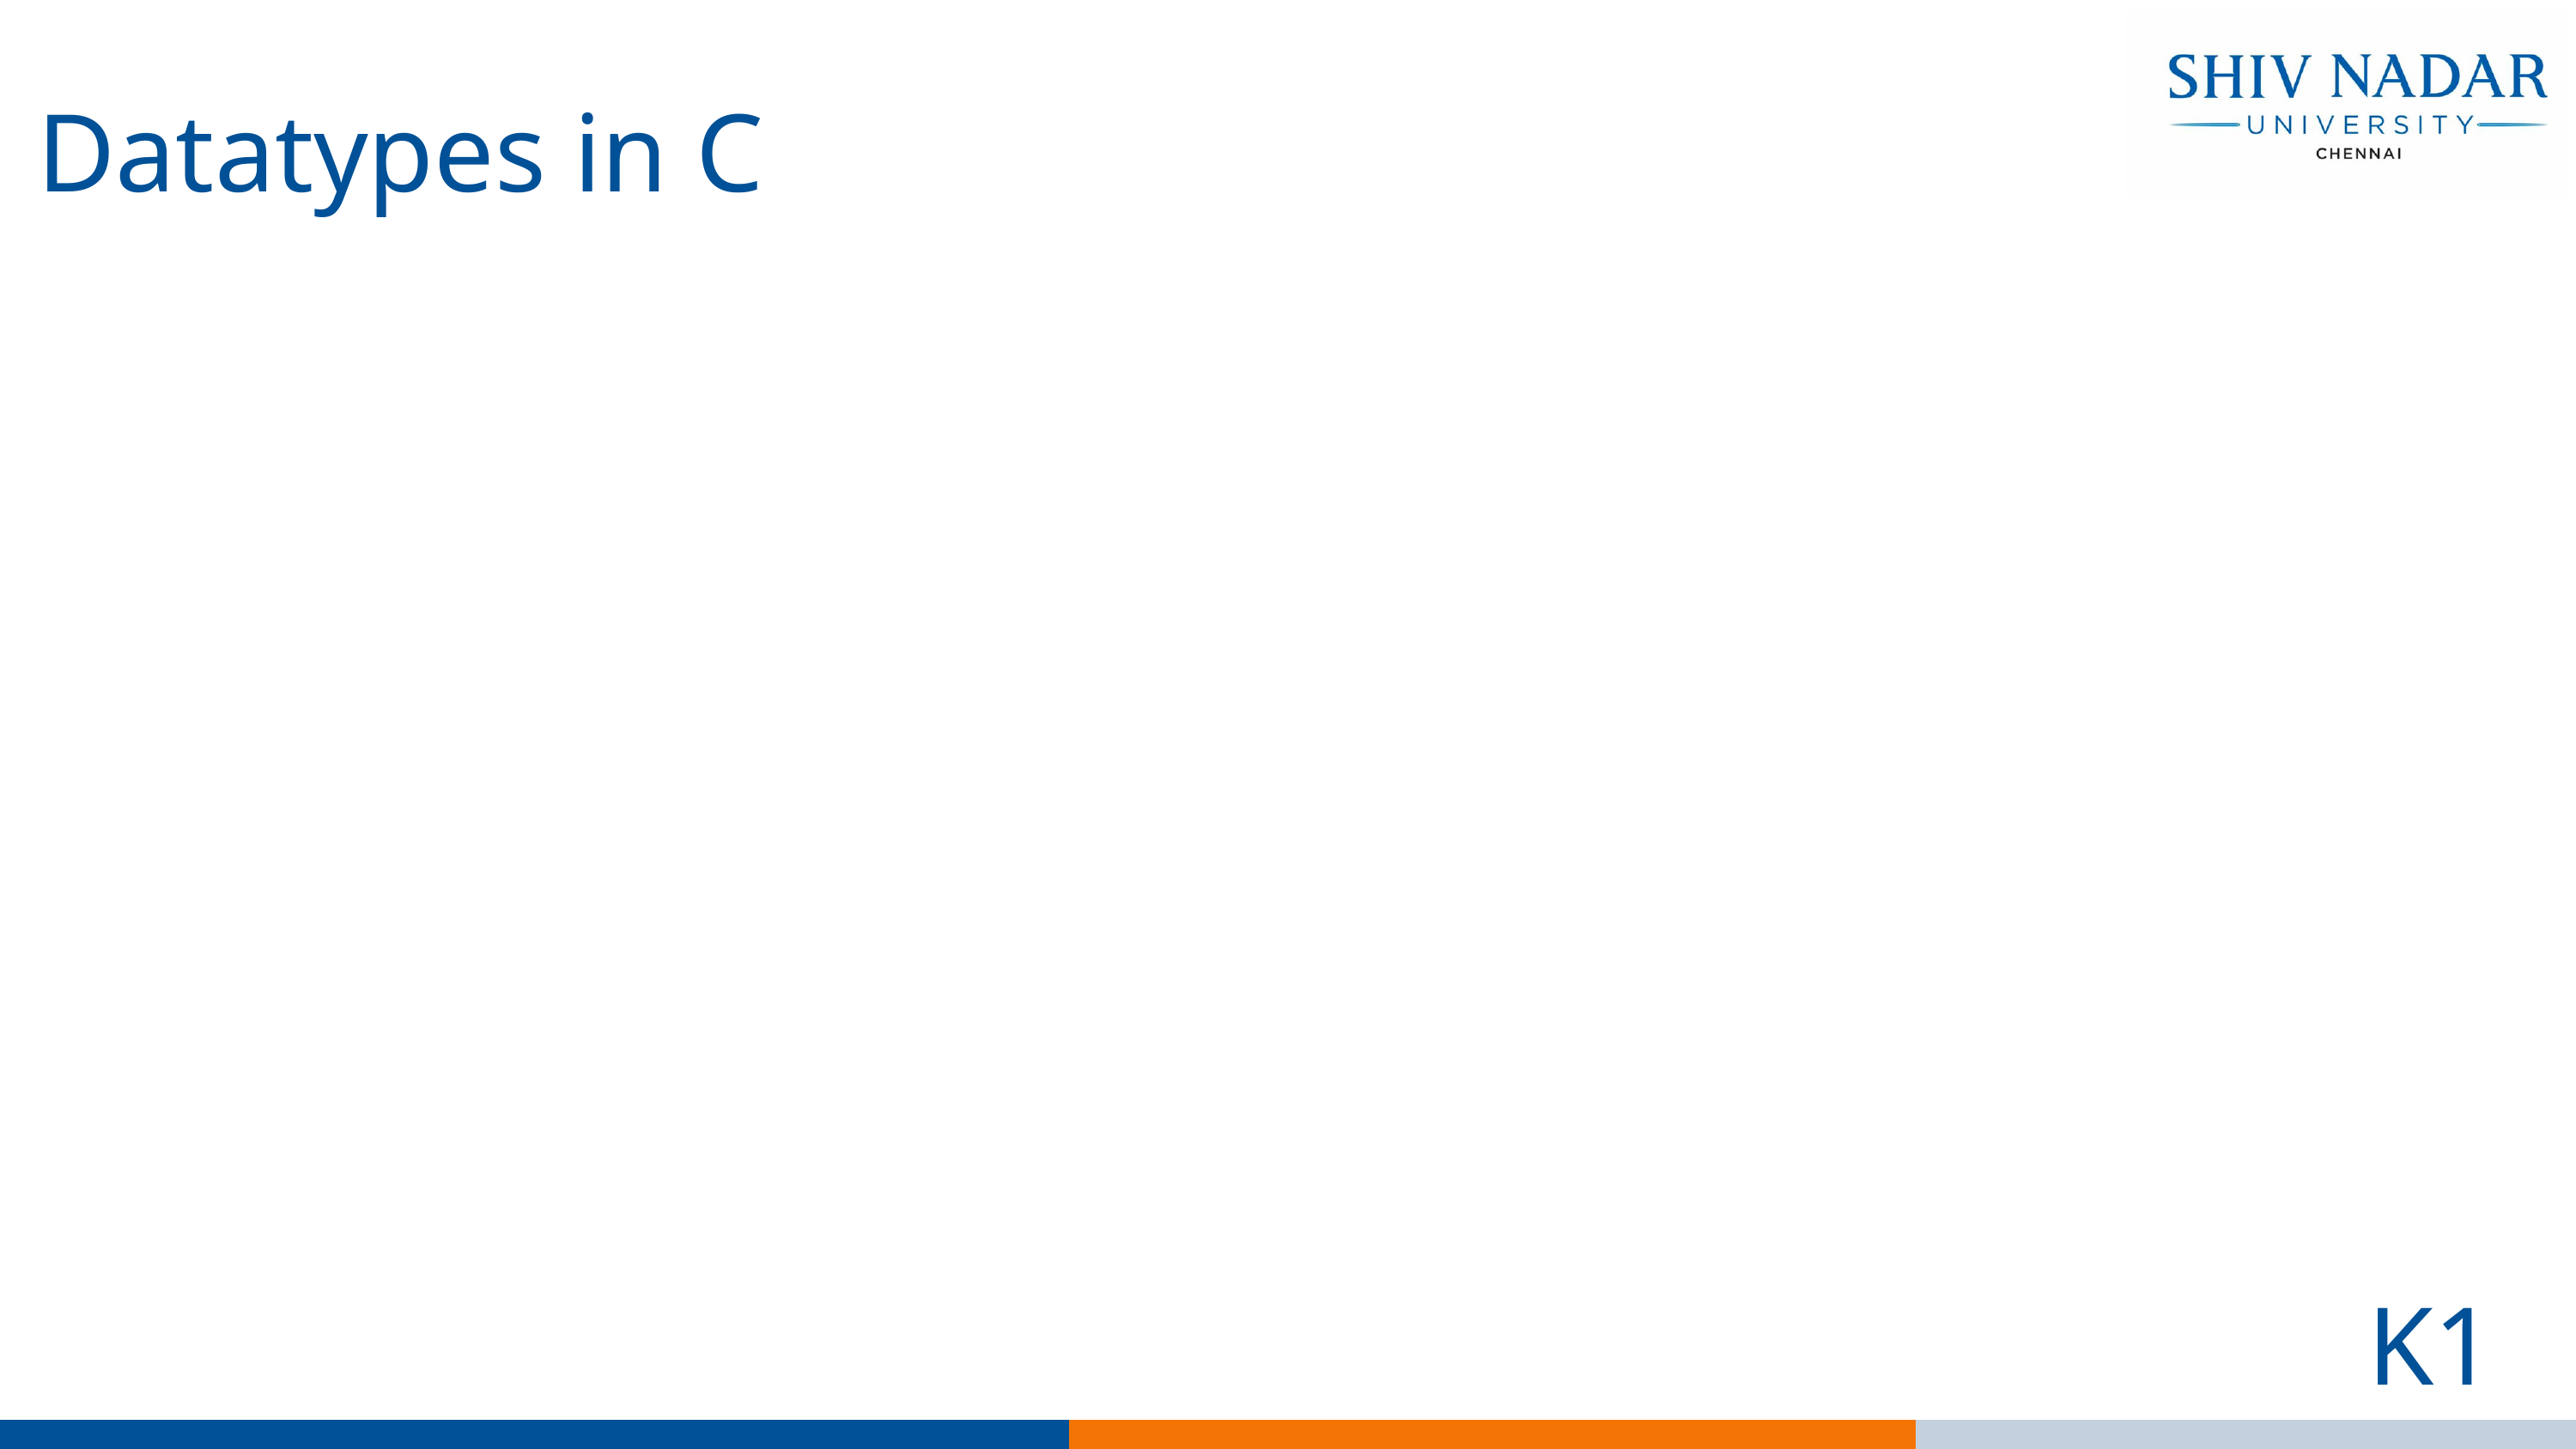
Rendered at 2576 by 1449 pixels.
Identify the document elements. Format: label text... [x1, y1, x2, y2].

text_box Datatypes in C [37, 63, 1682, 214]
text_box K1 [2366, 1256, 2512, 1407]
picture [2124, 11, 2566, 197]
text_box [1068, 1419, 1914, 1449]
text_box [1915, 1419, 2576, 1449]
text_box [0, 1419, 1067, 1449]
